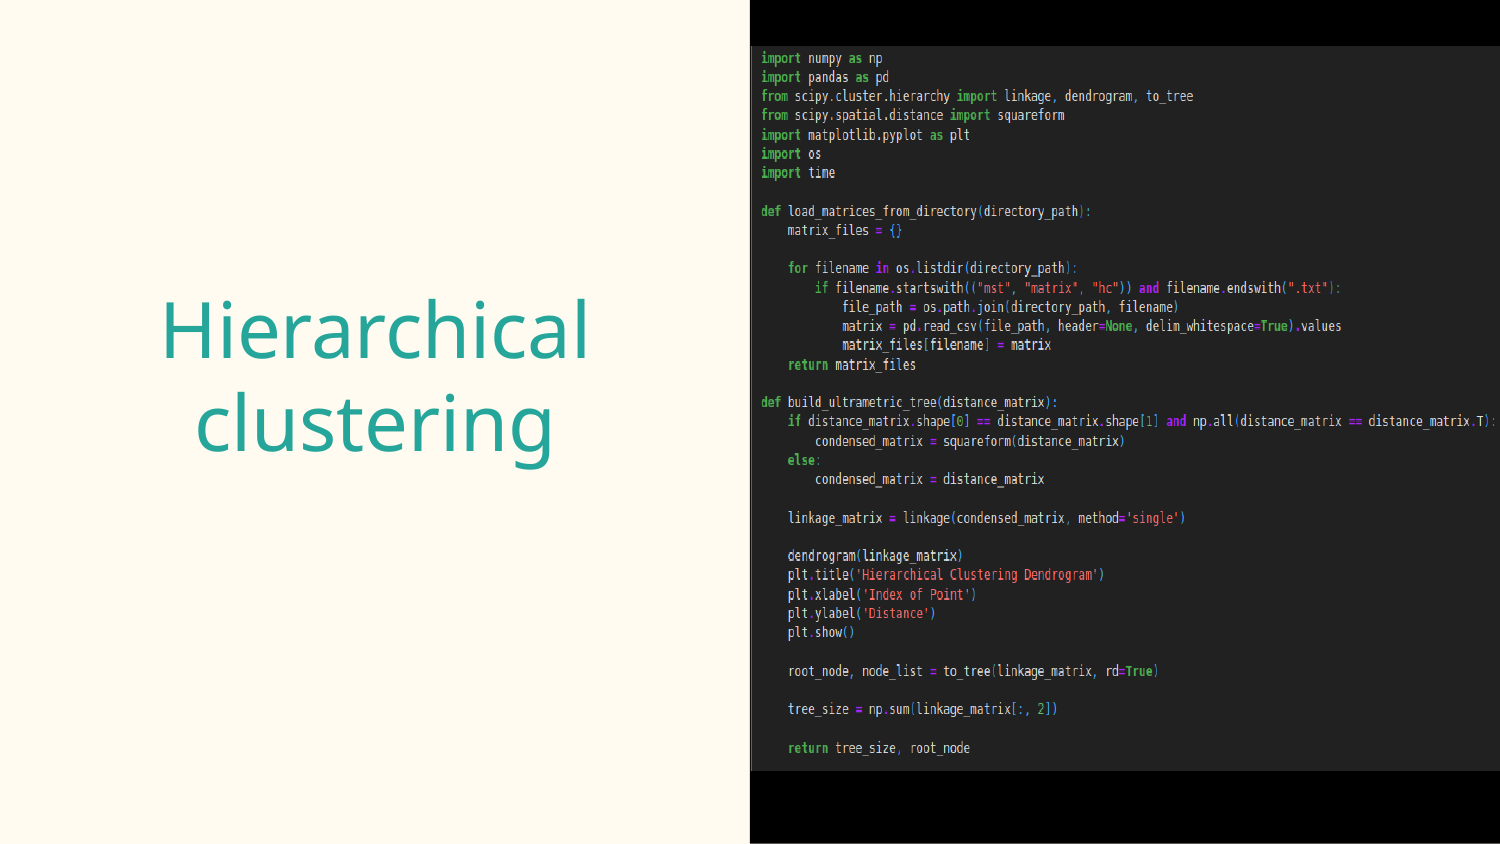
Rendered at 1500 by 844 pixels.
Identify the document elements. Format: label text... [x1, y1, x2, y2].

picture [749, 46, 1500, 772]
title Hierarchical clustering [43, 263, 708, 483]
